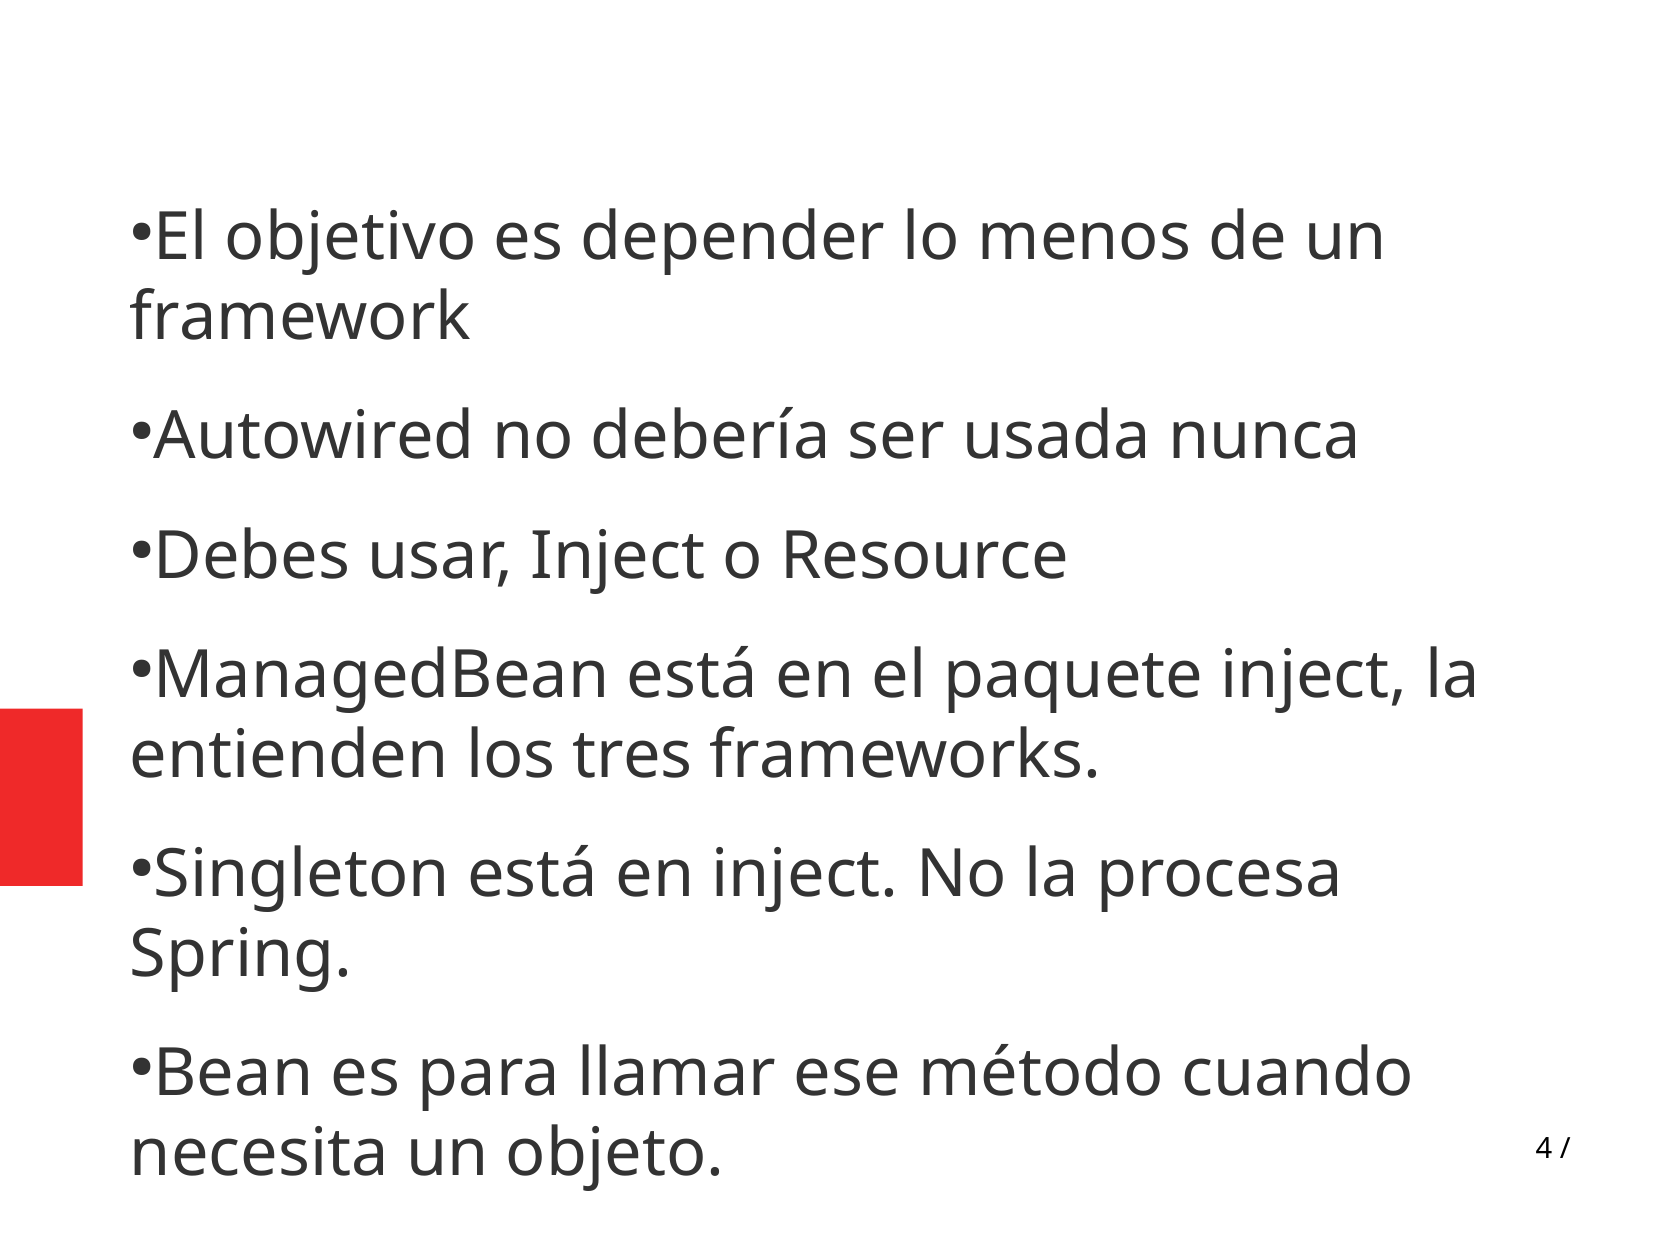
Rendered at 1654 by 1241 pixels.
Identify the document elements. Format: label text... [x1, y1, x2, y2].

list El objetivo es depender lo menos de un framework Autowired no debería ser usada nunca Debes usar, Inject o Resource ManagedBean está en el paquete inject, la entienden los tres frameworks. Singleton está en inject. No la procesa Spring. Bean es para llamar ese método cuando necesita un objeto. [129, 193, 1536, 1146]
slide_number 4 / [1185, 1129, 1571, 1216]
